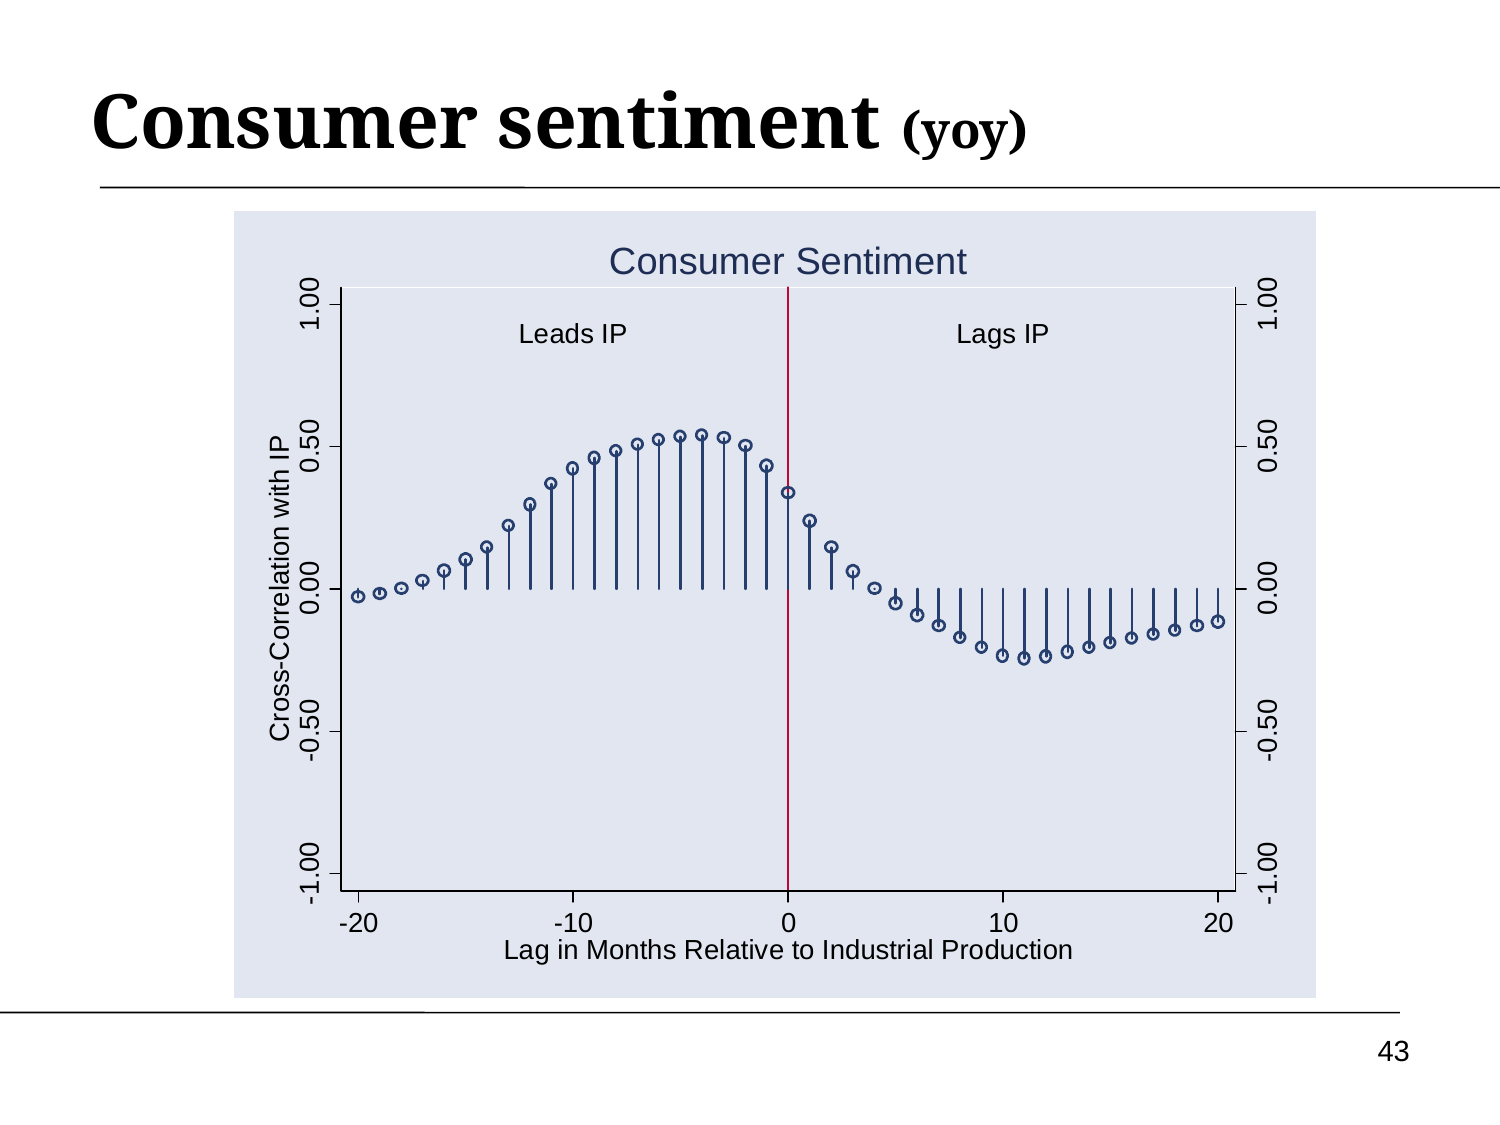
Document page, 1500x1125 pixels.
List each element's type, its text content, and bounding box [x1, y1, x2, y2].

picture [224, 201, 1325, 1008]
title Consumer sentiment (yoy) [74, 49, 1426, 188]
slide_number 43 [1074, 1024, 1426, 1103]
